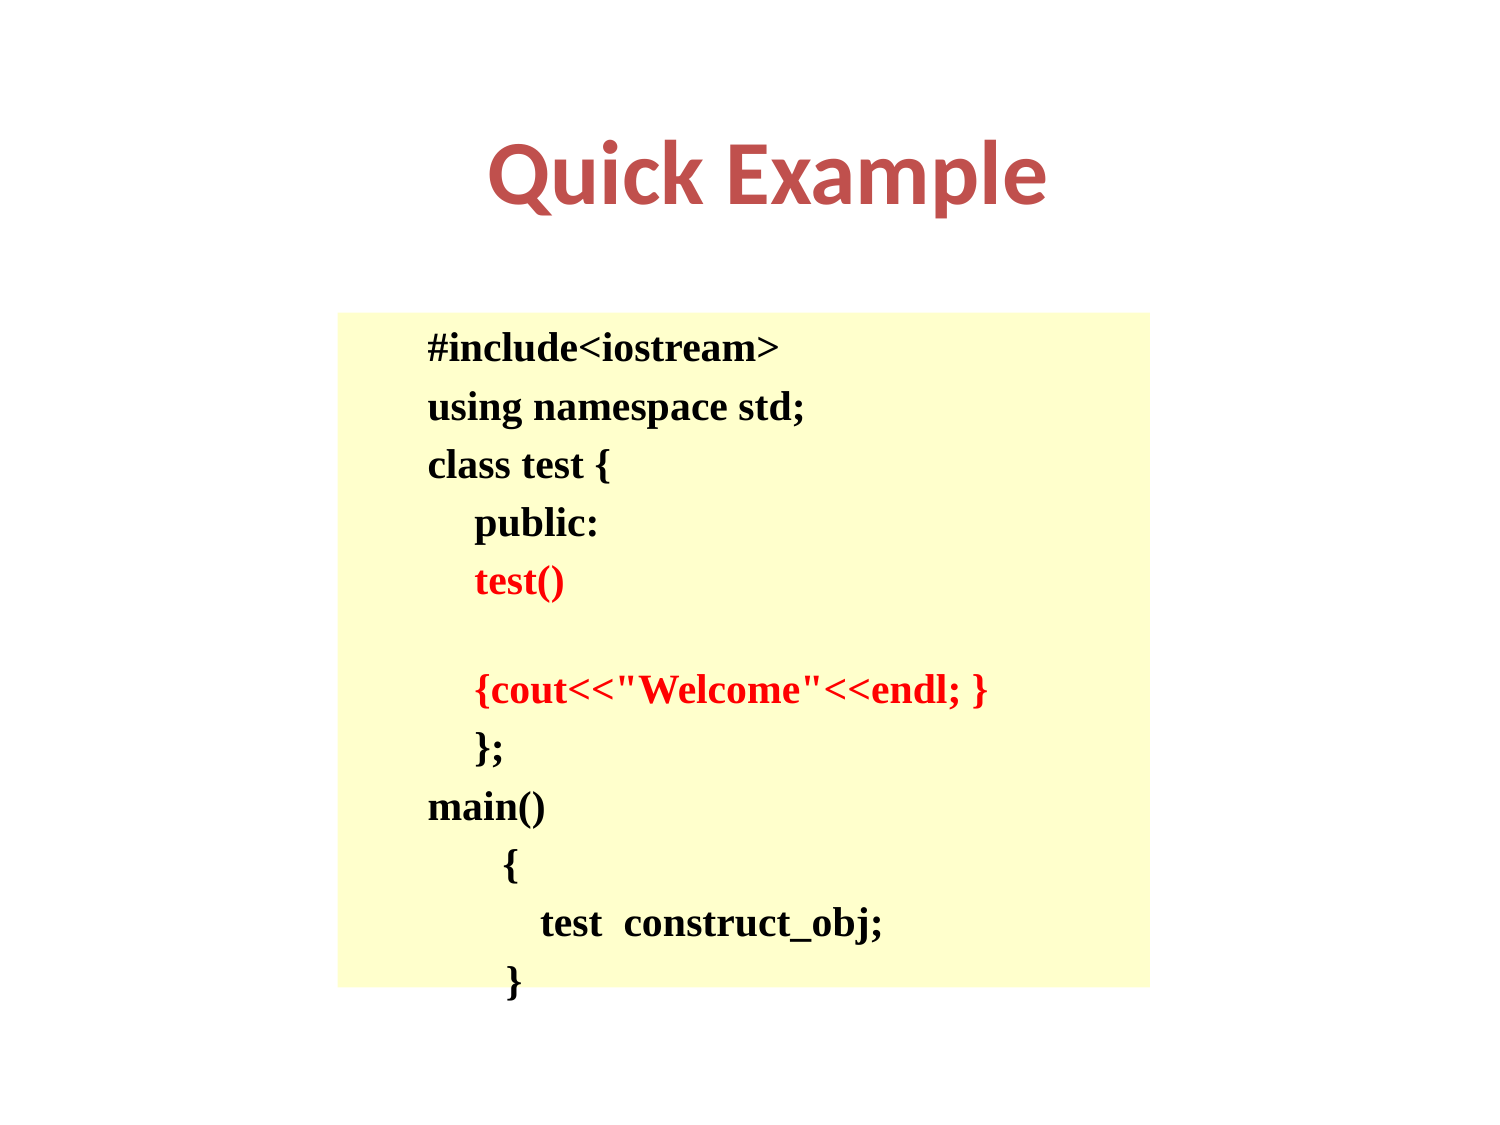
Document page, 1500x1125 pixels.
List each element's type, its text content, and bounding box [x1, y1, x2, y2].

title Quick Example [75, 50, 1313, 285]
list #include<iostream> using namespace std; class test { public: test() {cout<<"Welcome"<<endl; } }; main() { test construct_obj; } [337, 312, 1150, 988]
